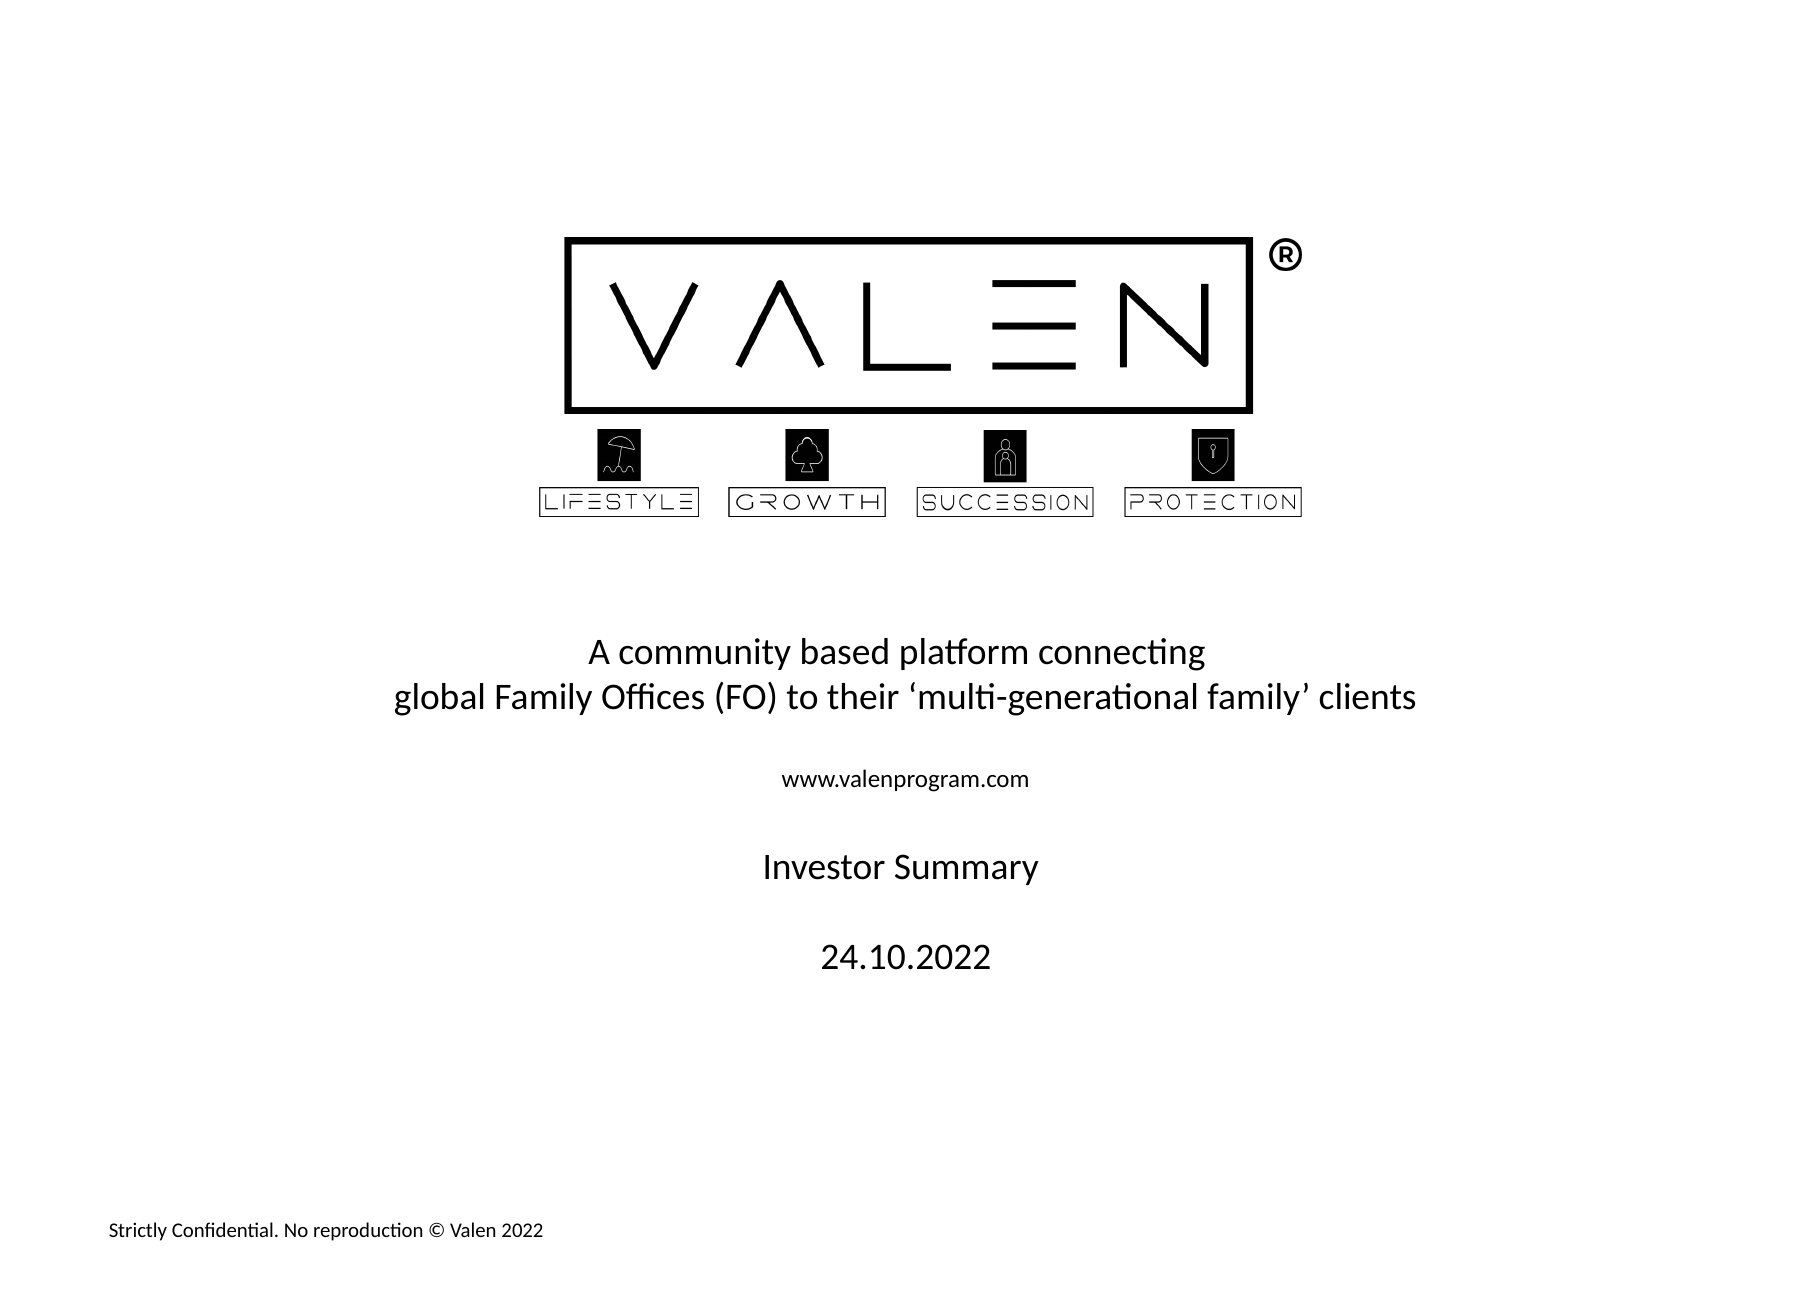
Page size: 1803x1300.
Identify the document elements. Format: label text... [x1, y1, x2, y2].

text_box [539, 429, 1303, 518]
text_box Investor Summary [747, 834, 1055, 895]
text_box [563, 237, 1303, 414]
text_box A community based platform connecting global Family Offices (FO) to their ‘multi-generational family’ clients www.valenprogram.com [379, 619, 1433, 800]
text_box 24.10.2022 [805, 925, 1007, 985]
